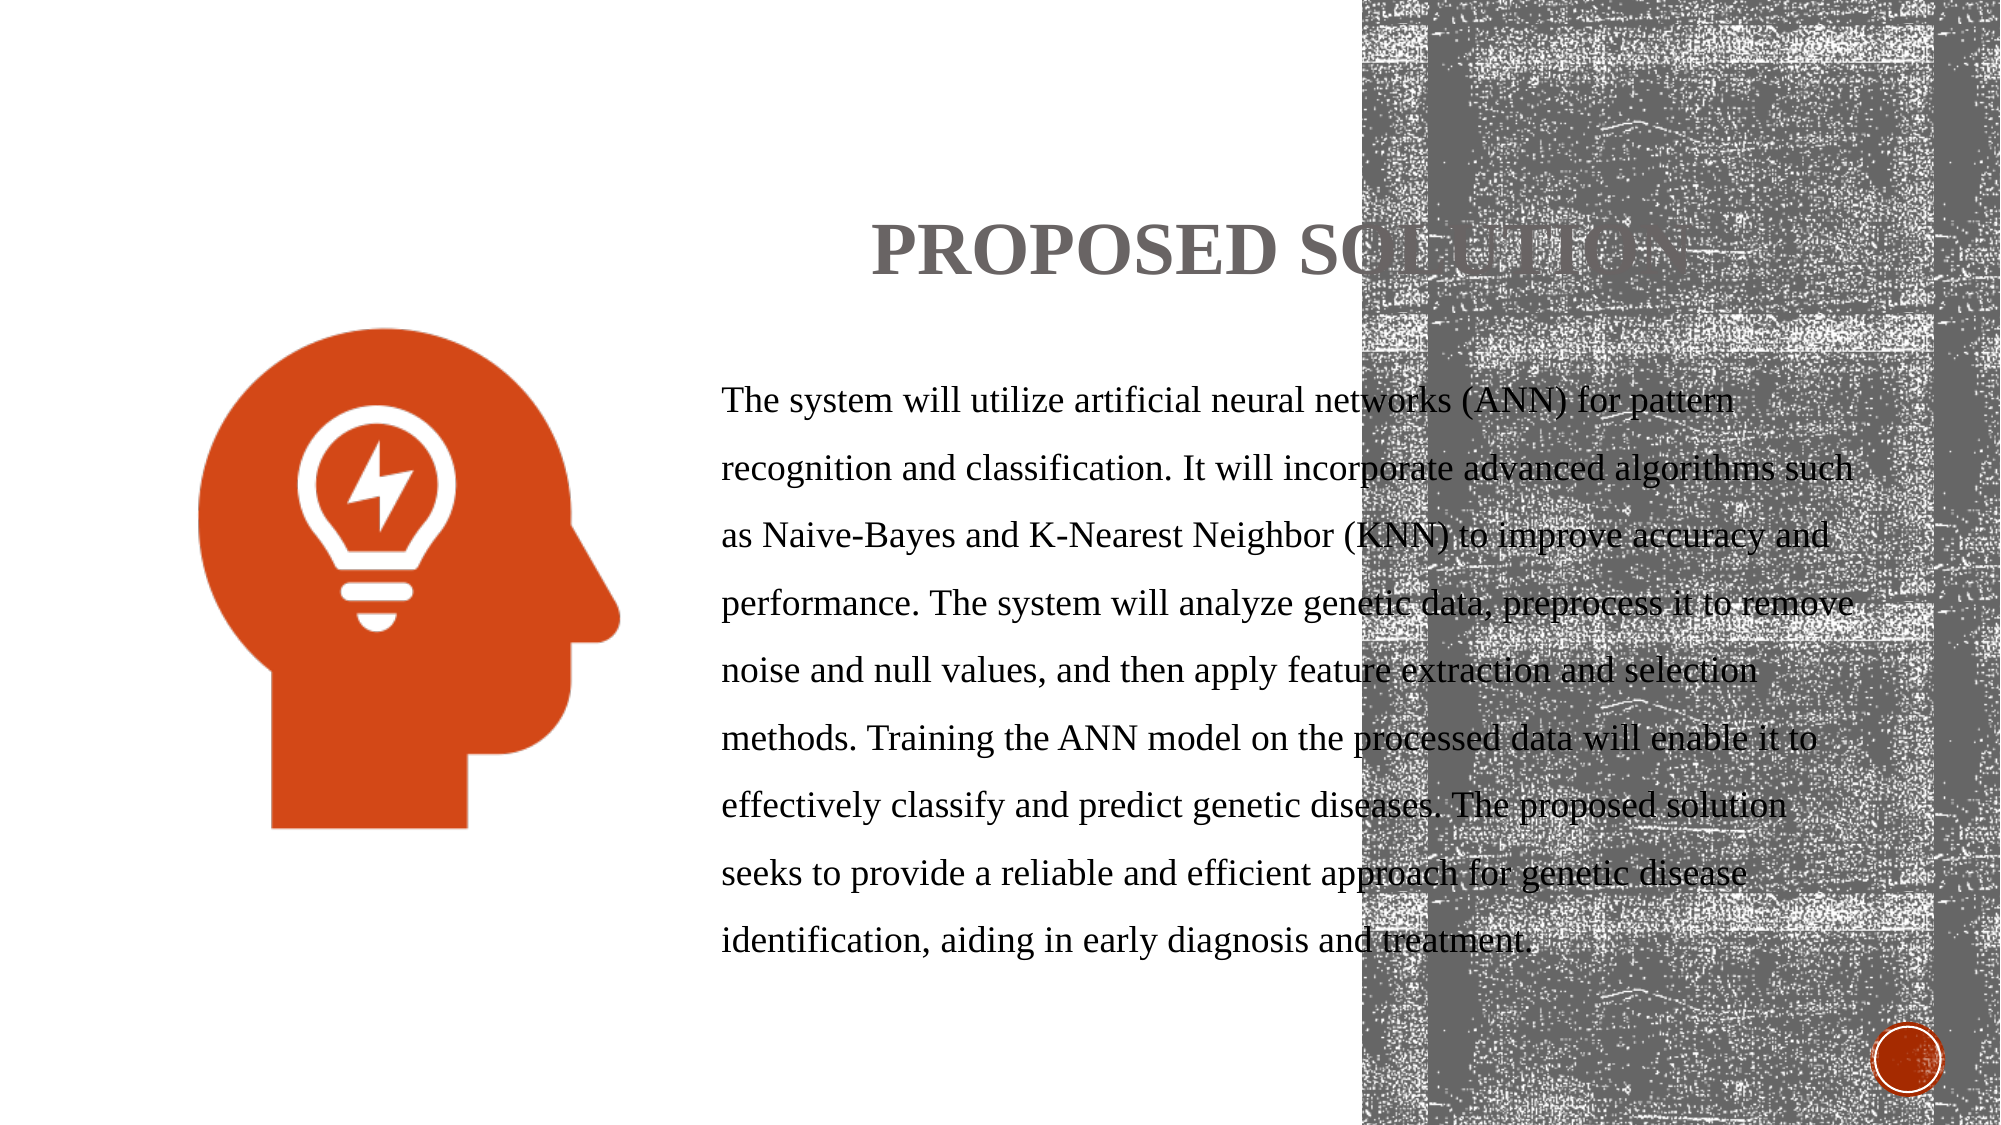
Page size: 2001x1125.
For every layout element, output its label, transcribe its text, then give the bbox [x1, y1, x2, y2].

list The system will utilize artificial neural networks (ANN) for pattern recognition and classification. It will incorporate advanced algorithms such as Naive-Bayes and K-Nearest Neighbor (KNN) to improve accuracy and performance. The system will analyze genetic data, preprocess it to remove noise and null values, and then apply feature extraction and selection methods. Training the ANN model on the processed data will enable it to effectively classify and predict genetic diseases. The proposed solution seeks to provide a reliable and efficient approach for genetic disease identification, aiding in early diagnosis and treatment. [706, 318, 1887, 995]
title PROPOSED SOLUTION [856, 130, 1745, 318]
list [116, 297, 707, 888]
